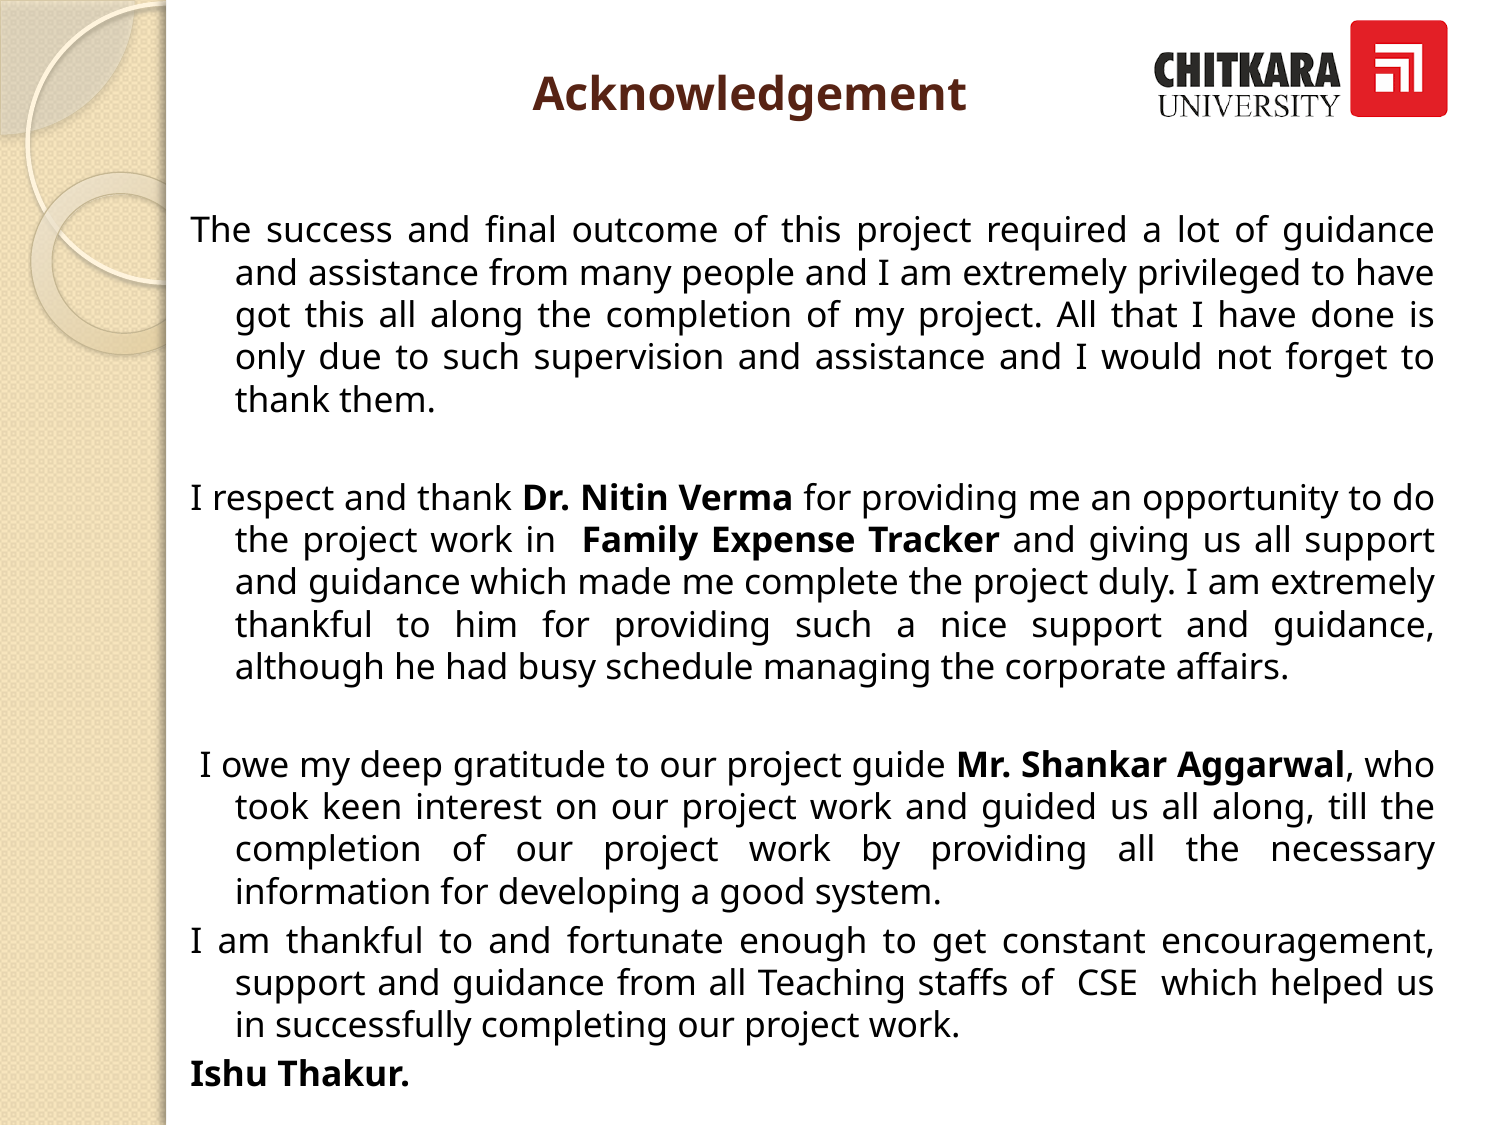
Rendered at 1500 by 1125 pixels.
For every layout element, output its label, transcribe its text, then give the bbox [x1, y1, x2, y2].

picture [1149, 0, 1452, 137]
title Acknowledgement [75, 0, 1425, 183]
list The success and final outcome of this project required a lot of guidance and assistance from many people and I am extremely privileged to have got this all along the completion of my project. All that I have done is only due to such supervision and assistance and I would not forget to thank them. I respect and thank Dr. Nitin Verma for providing me an opportunity to do the project work in Family Expense Tracker and giving us all support and guidance which made me complete the project duly. I am extremely thankful to him for providing such a nice support and guidance, although he had busy schedule managing the corporate affairs. I owe my deep gratitude to our project guide Mr. Shankar Aggarwal, who took keen interest on our project work and guided us all along, till the completion of our project work by providing all the necessary information for developing a good system. I am thankful to and fortunate enough to get constant encouragement, support and guidance from all Teaching staffs of CSE which helped us in successfully completing our project work. Ishu Thakur. [162, 200, 1450, 1125]
